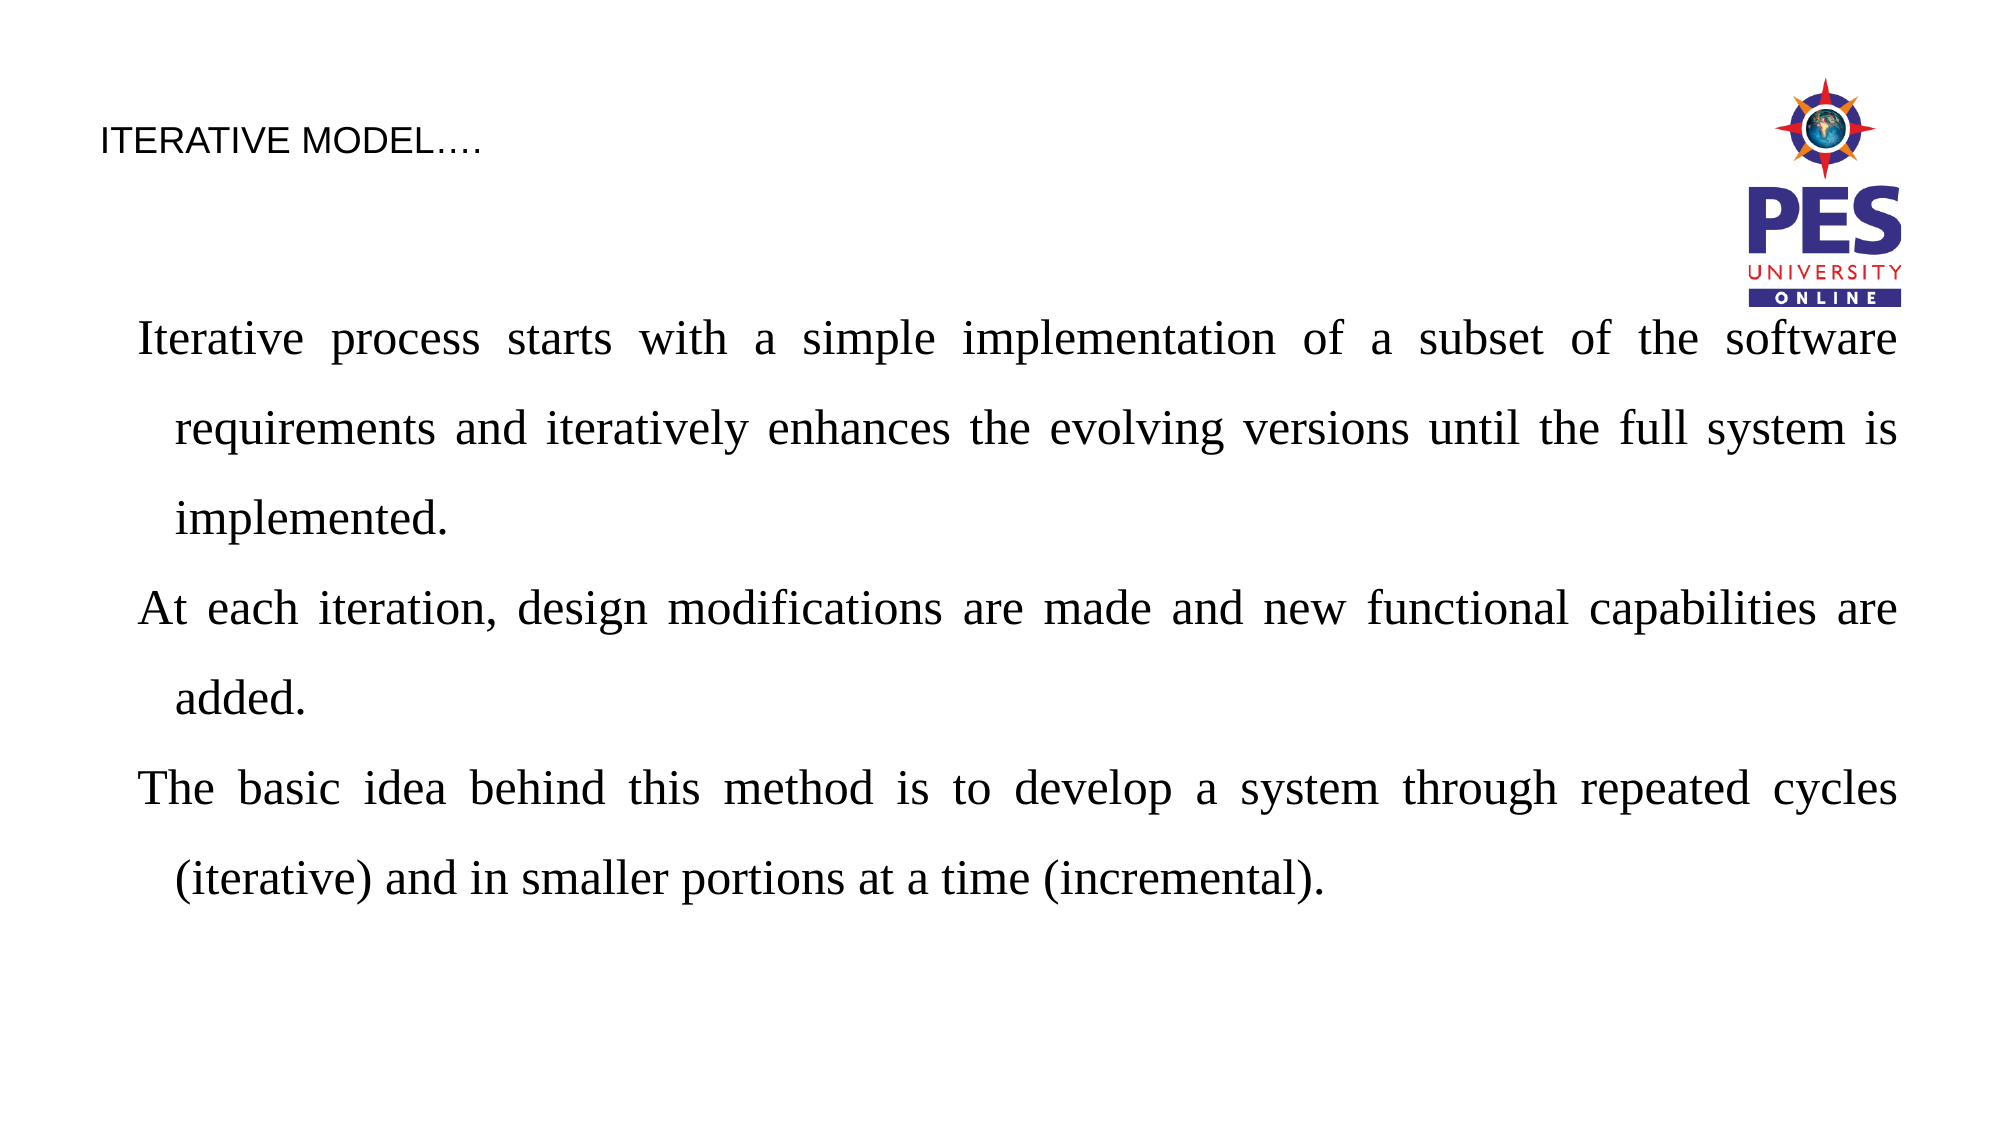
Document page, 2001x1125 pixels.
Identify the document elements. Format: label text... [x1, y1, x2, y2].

subtitle Iterative process starts with a simple implementation of a subset of the software requirements and iteratively enhances the evolving versions until the full system is implemented. At each iteration, design modifications are made and new functional capabilities are added. The basic idea behind this method is to develop a system through repeated cycles (iterative) and in smaller portions at a time (incremental). [99, 263, 1900, 916]
picture [1748, 77, 1902, 307]
title ITERATIVE MODEL…. [99, 44, 1900, 233]
